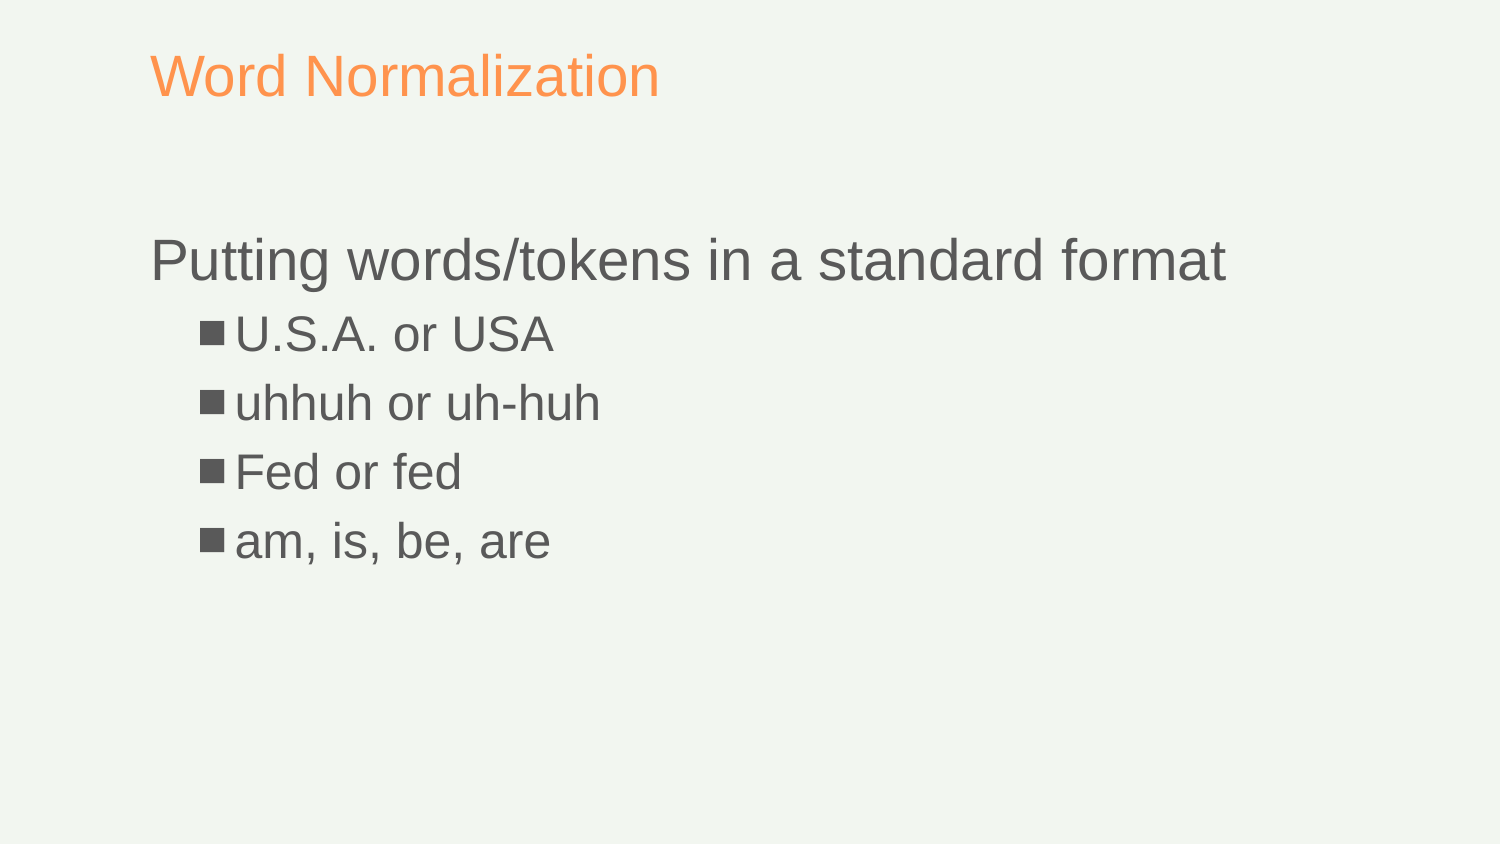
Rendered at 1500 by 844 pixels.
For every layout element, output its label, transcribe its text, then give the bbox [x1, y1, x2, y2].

title Word Normalization [135, 23, 1435, 146]
list Putting words/tokens in a standard format U.S.A. or USA uhhuh or uh-huh Fed or fed am, is, be, are [135, 196, 1373, 760]
